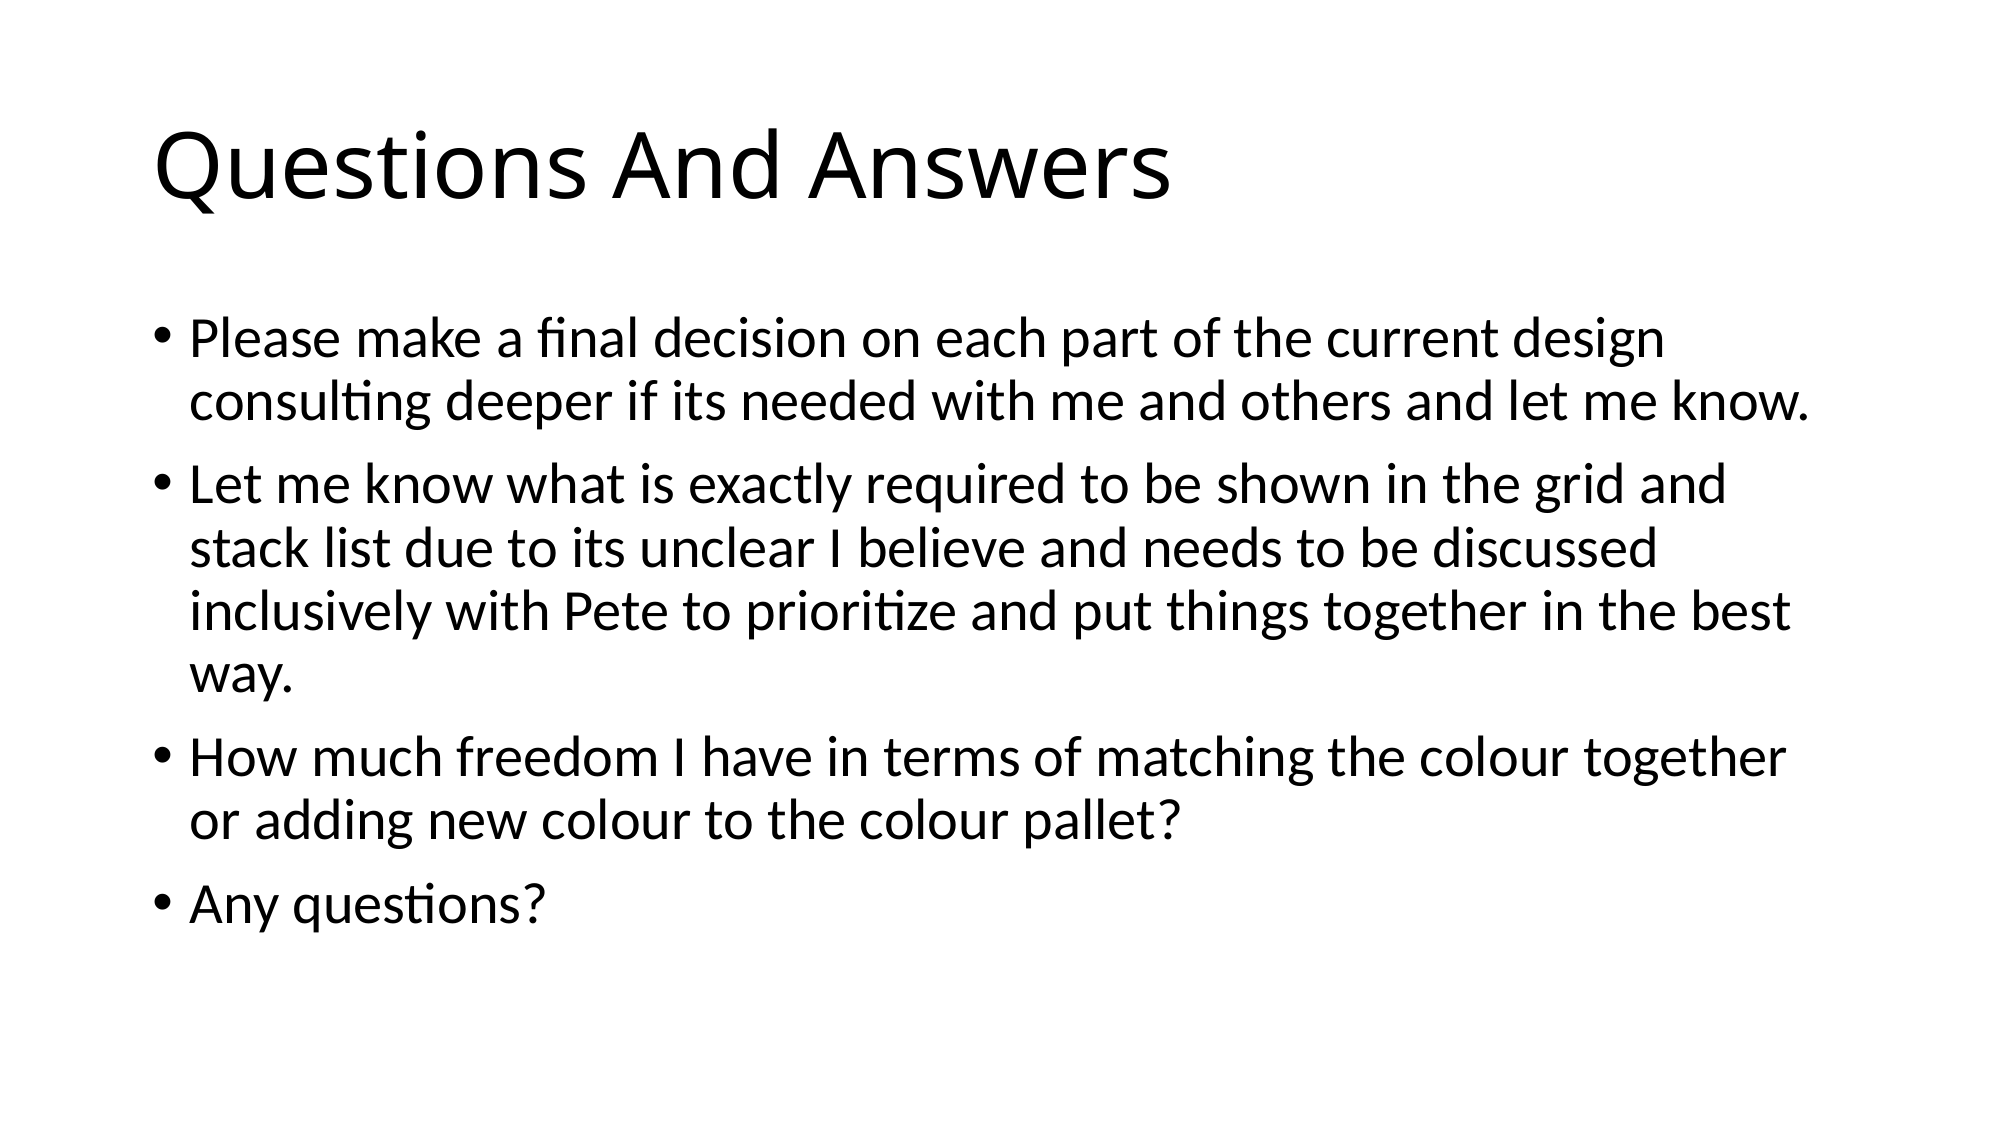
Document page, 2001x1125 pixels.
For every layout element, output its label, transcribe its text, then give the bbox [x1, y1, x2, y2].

title Questions And Answers [137, 59, 1863, 278]
list Please make a final decision on each part of the current design consulting deeper if its needed with me and others and let me know. Let me know what is exactly required to be shown in the grid and stack list due to its unclear I believe and needs to be discussed inclusively with Pete to prioritize and put things together in the best way. How much freedom I have in terms of matching the colour together or adding new colour to the colour pallet? Any questions? [137, 299, 1863, 1014]
